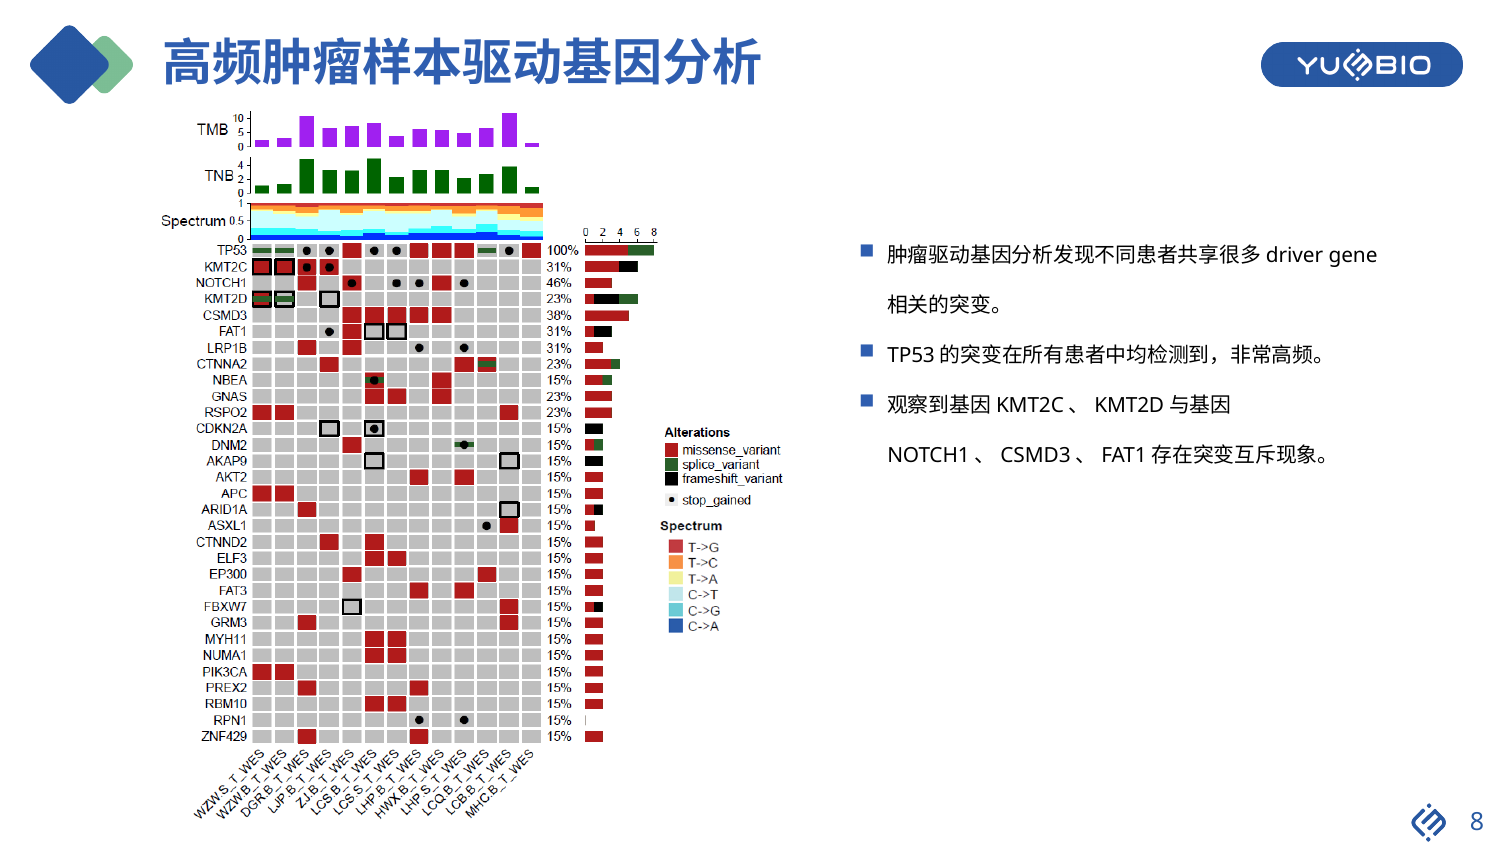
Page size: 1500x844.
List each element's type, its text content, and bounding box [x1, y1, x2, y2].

picture [1411, 803, 1446, 842]
text_box 肿瘤驱动基因分析发现不同患者共享很多driver gene相关的突变。 TP53的突变在所有患者中均检测到，非常高频。 观察到基因KMT2C、KMT2D与基因NOTCH1、CSMD3、FAT1存在突变互斥现象。 [844, 209, 1400, 474]
picture [158, 108, 786, 825]
picture [30, 25, 133, 104]
picture [1261, 42, 1463, 87]
title 高频肿瘤样本驱动基因分析 [147, 20, 1211, 109]
